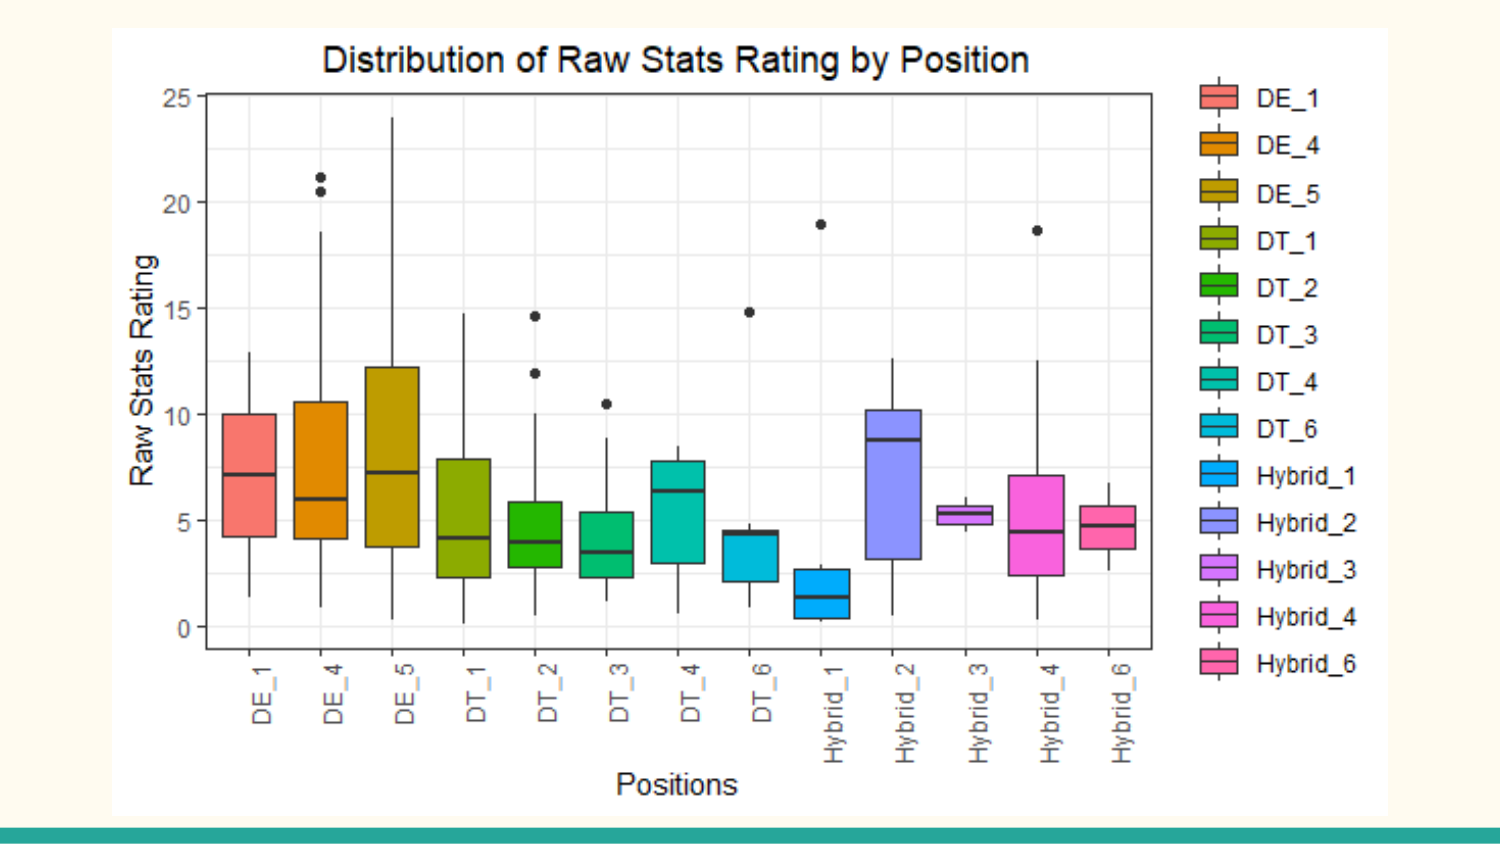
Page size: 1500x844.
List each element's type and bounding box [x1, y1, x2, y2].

picture [112, 27, 1388, 816]
